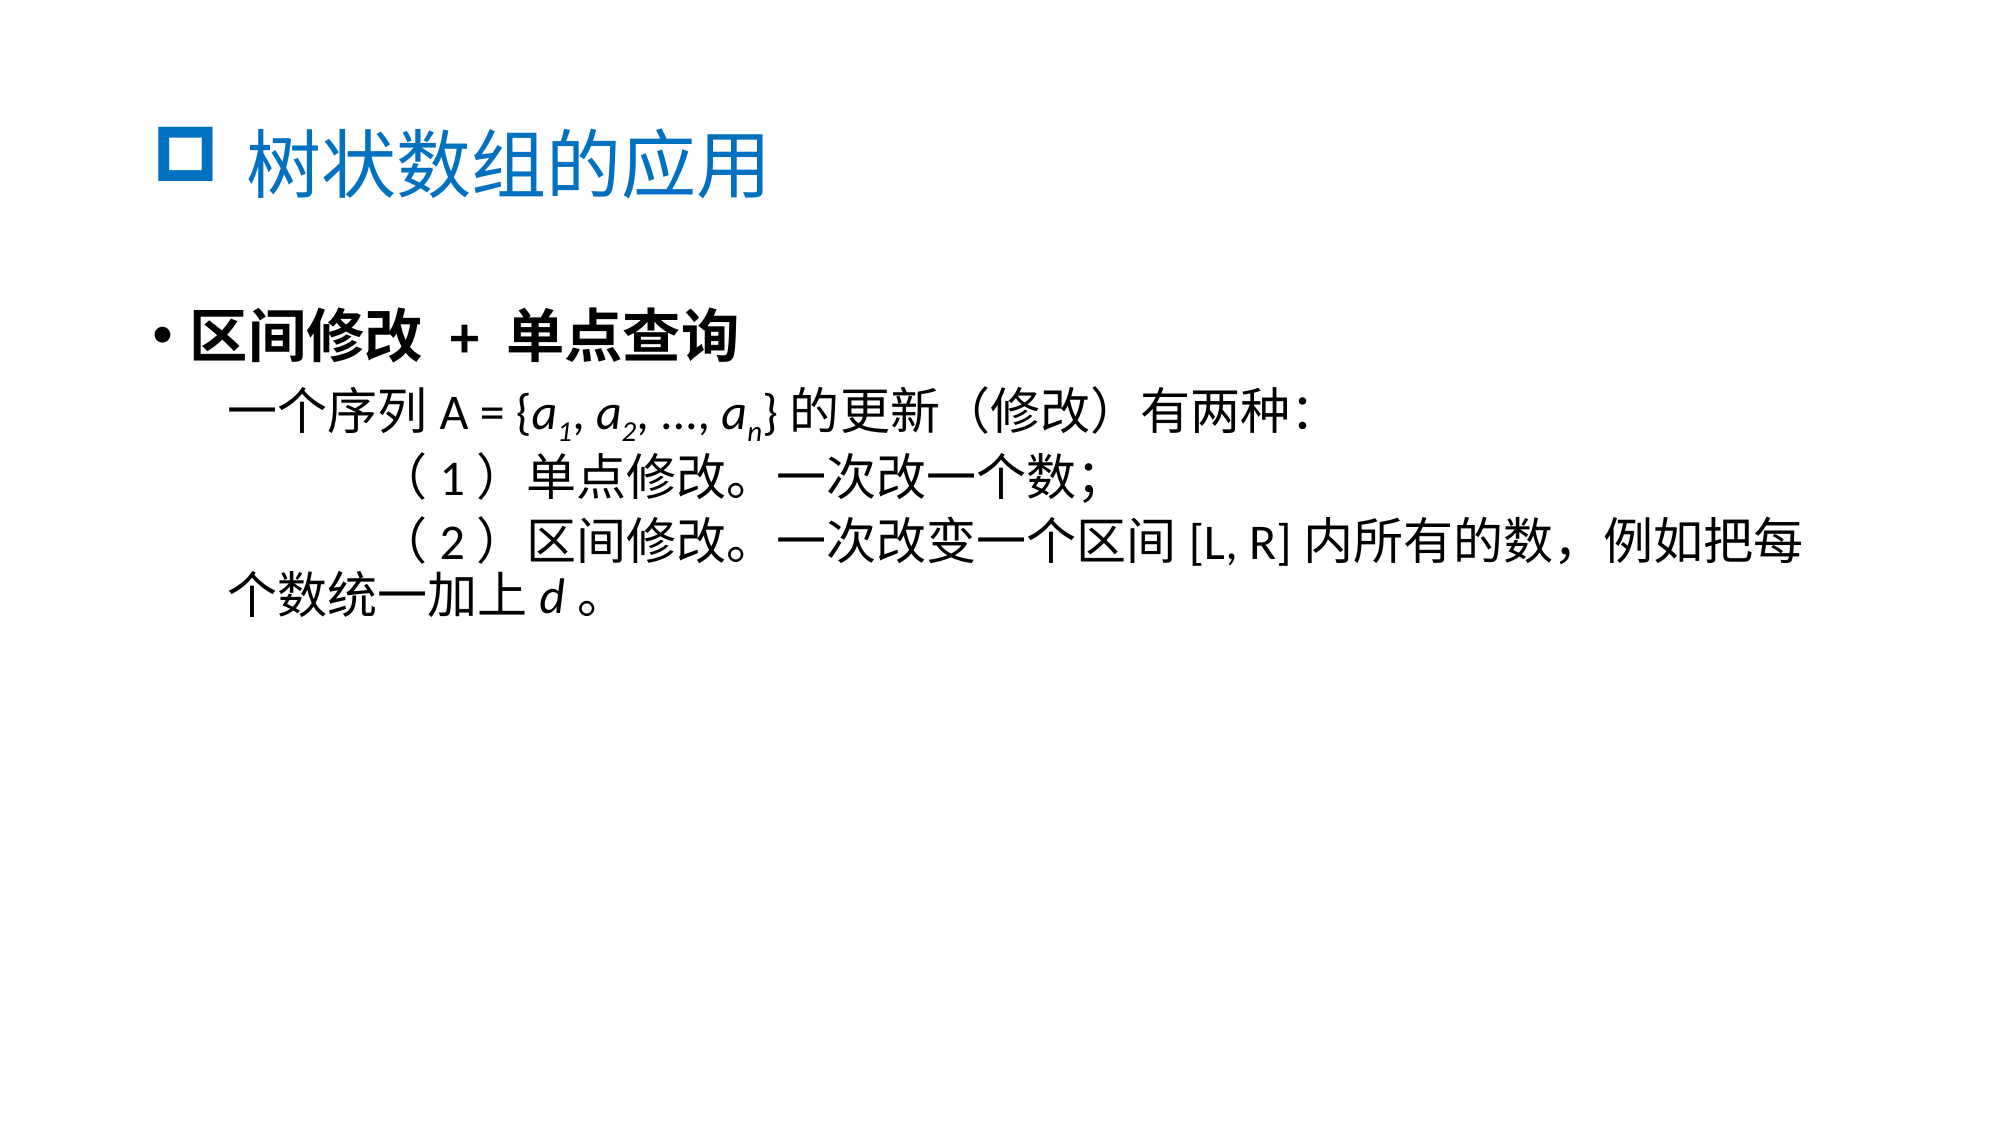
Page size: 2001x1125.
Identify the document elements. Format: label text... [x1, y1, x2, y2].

title 树状数组的应用 [137, 59, 1863, 278]
list 区间修改 + 单点查询 一个序列A = {a1, a2, ..., an}的更新（修改）有两种： （1）单点修改。一次改一个数； （2）区间修改。一次改变一个区间[L, R]内所有的数，例如把每个数统一加上d。 [137, 299, 1863, 1014]
